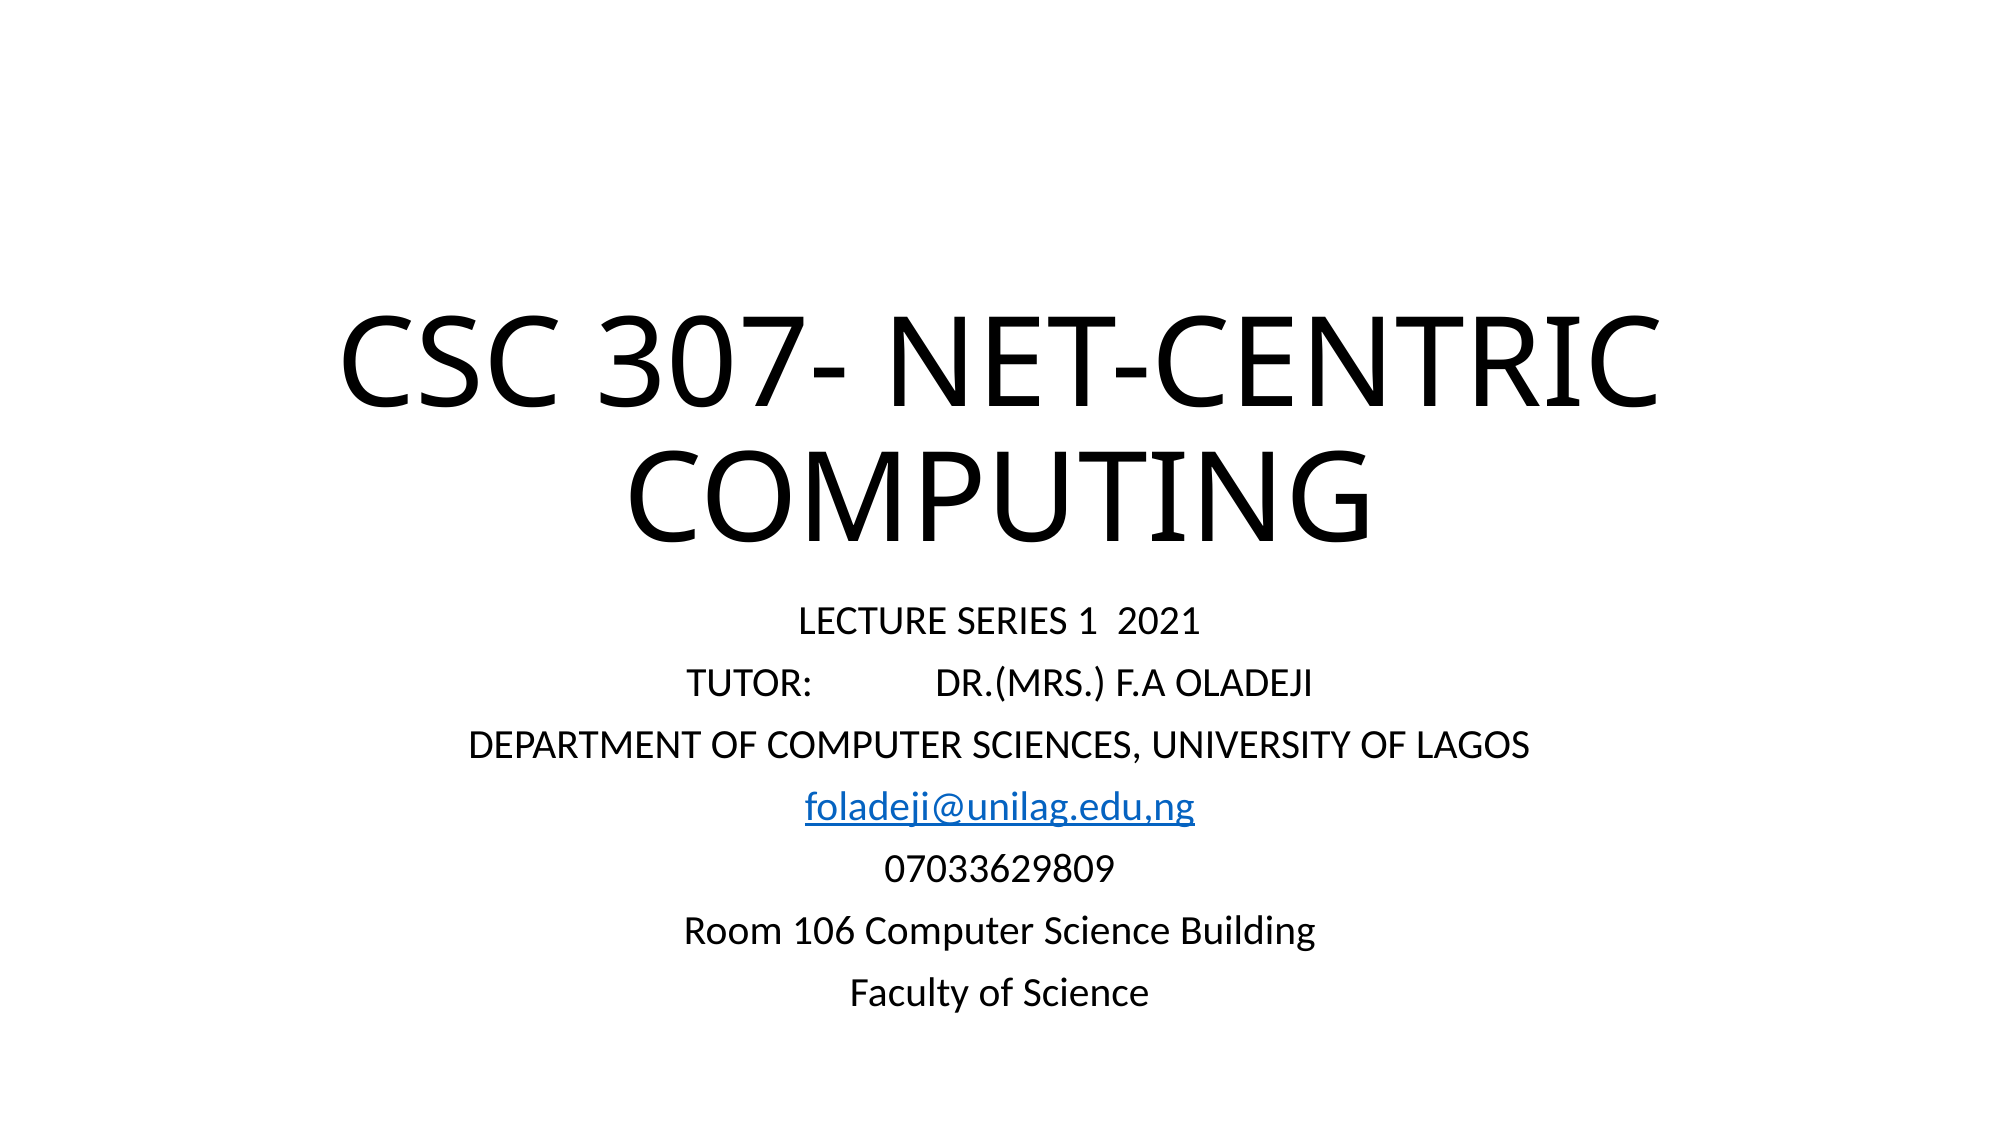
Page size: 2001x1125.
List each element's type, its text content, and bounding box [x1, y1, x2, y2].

title CSC 307- NET-CENTRIC COMPUTING [249, 184, 1750, 576]
subtitle LECTURE SERIES 1 2021 TUTOR: DR.(MRS.) F.A OLADEJI DEPARTMENT OF COMPUTER SCIENCES, UNIVERSITY OF LAGOS foladeji@unilag.edu,ng 07033629809 Room 106 Computer Science Building Faculty of Science [249, 590, 1750, 1025]
